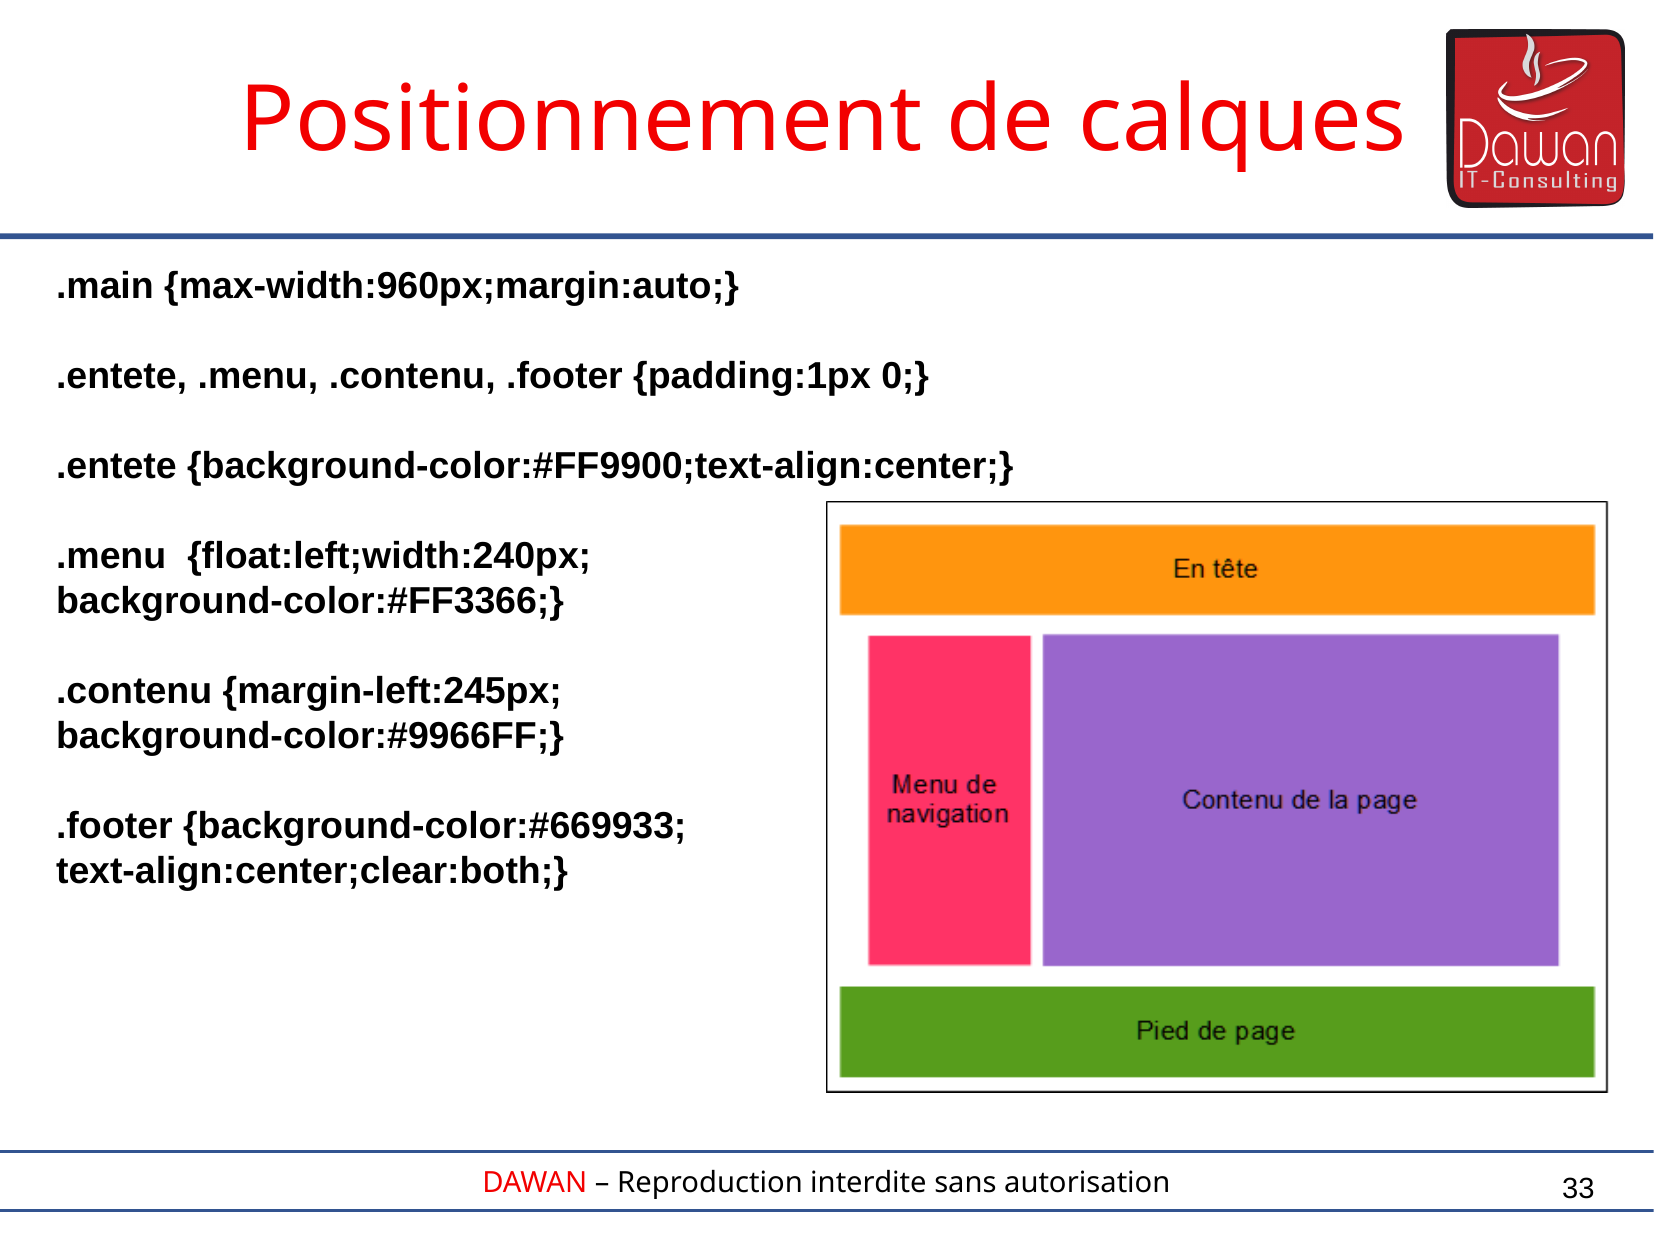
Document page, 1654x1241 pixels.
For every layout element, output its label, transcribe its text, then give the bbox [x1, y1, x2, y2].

text_box Positionnement de calques [0, 50, 1654, 177]
slide_number 33 [1535, 1169, 1595, 1233]
picture [1446, 29, 1625, 50]
text_box .main {max-width:960px;margin:auto;} .entete, .menu, .contenu, .footer {padding:1px 0;} .entete {background-color:#FF9900;text-align:center;} .menu {float:left;width:240px; background-color:#FF3366;} .contenu {margin-left:245px; background-color:#9966FF;} .footer {background-color:#669933; text-align:center;clear:both;} [41, 253, 1636, 1035]
picture [826, 501, 1610, 1093]
picture [1446, 177, 1625, 208]
